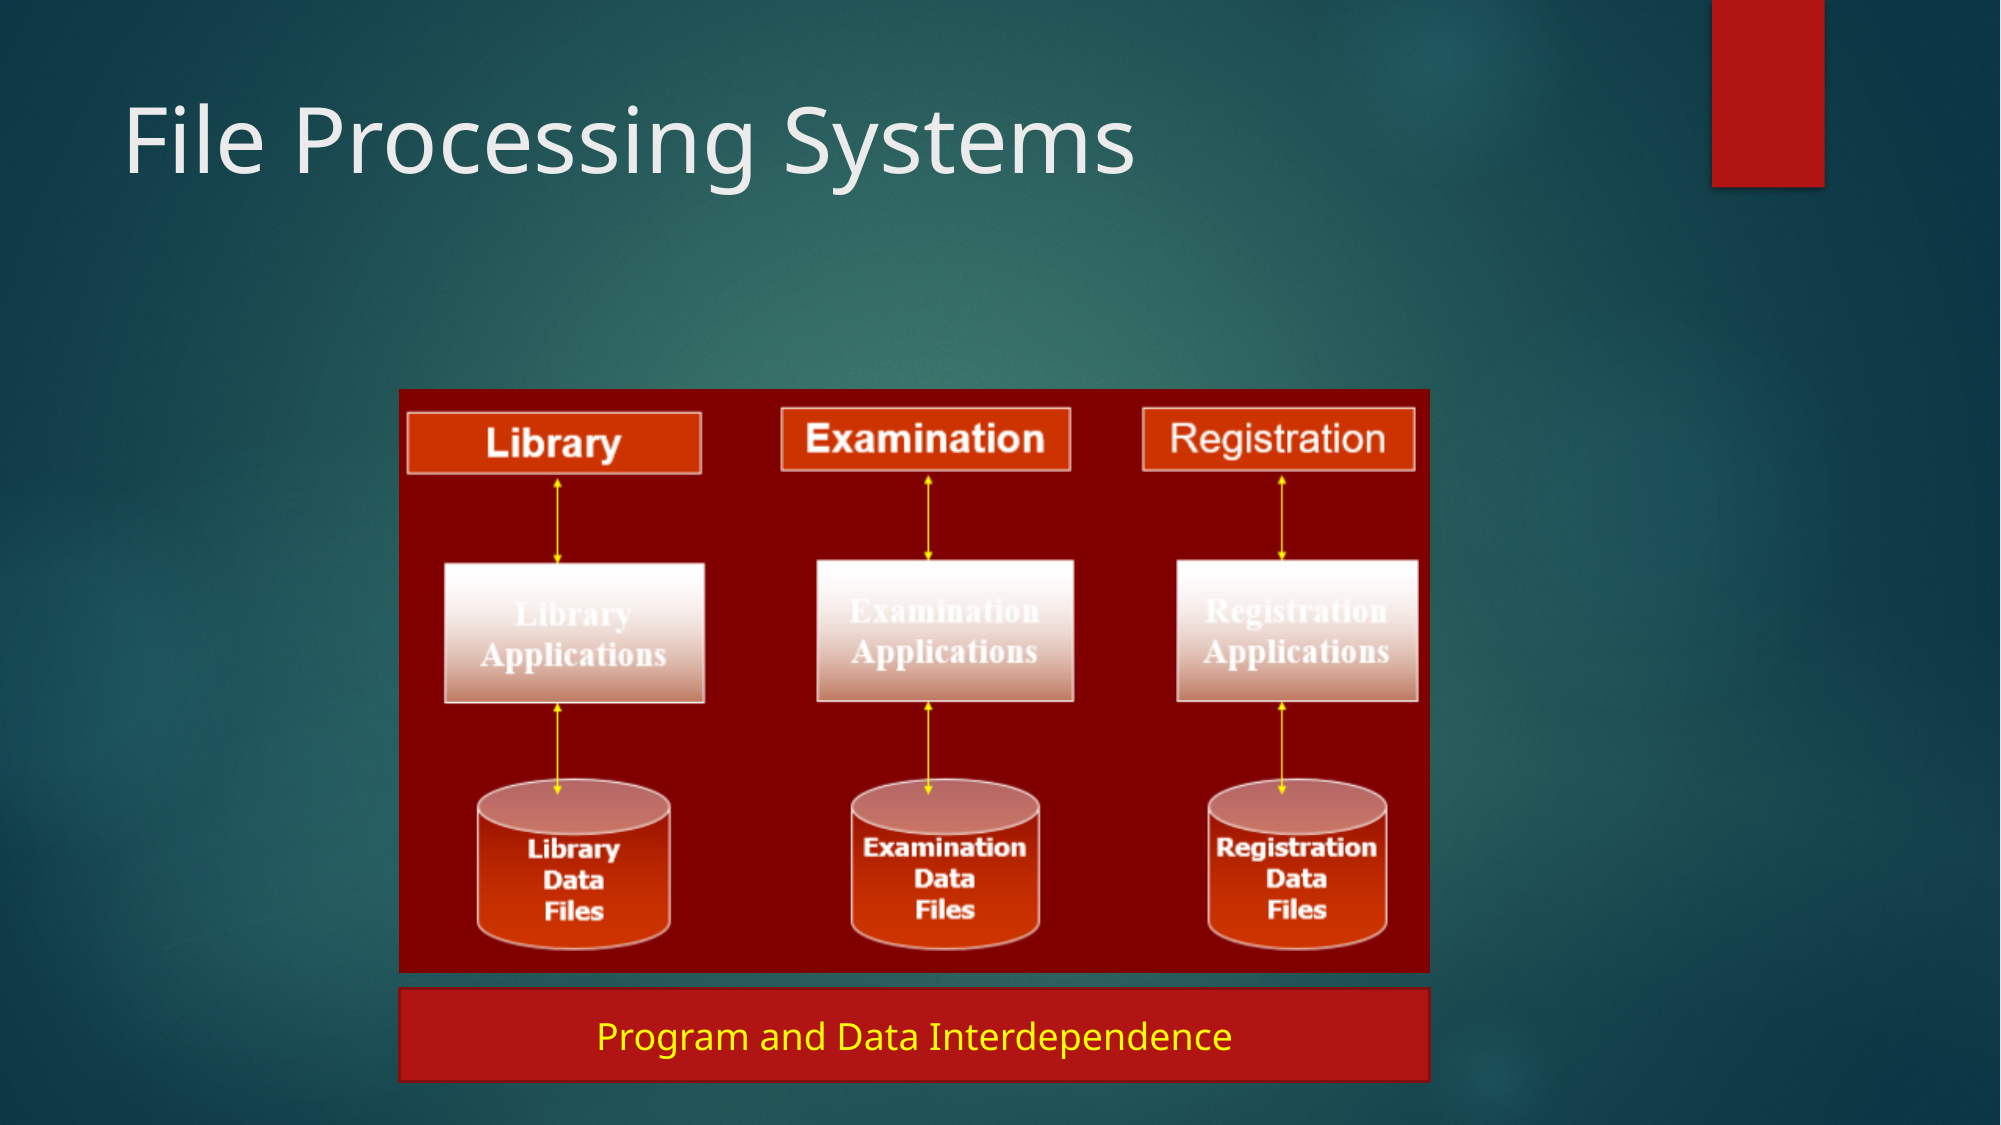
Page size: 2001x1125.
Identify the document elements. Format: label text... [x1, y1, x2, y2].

title File Processing Systems [106, 74, 1649, 304]
picture [0, 0, 2001, 1125]
text_box Program and Data Interdependence [399, 988, 1430, 1082]
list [399, 389, 1430, 973]
